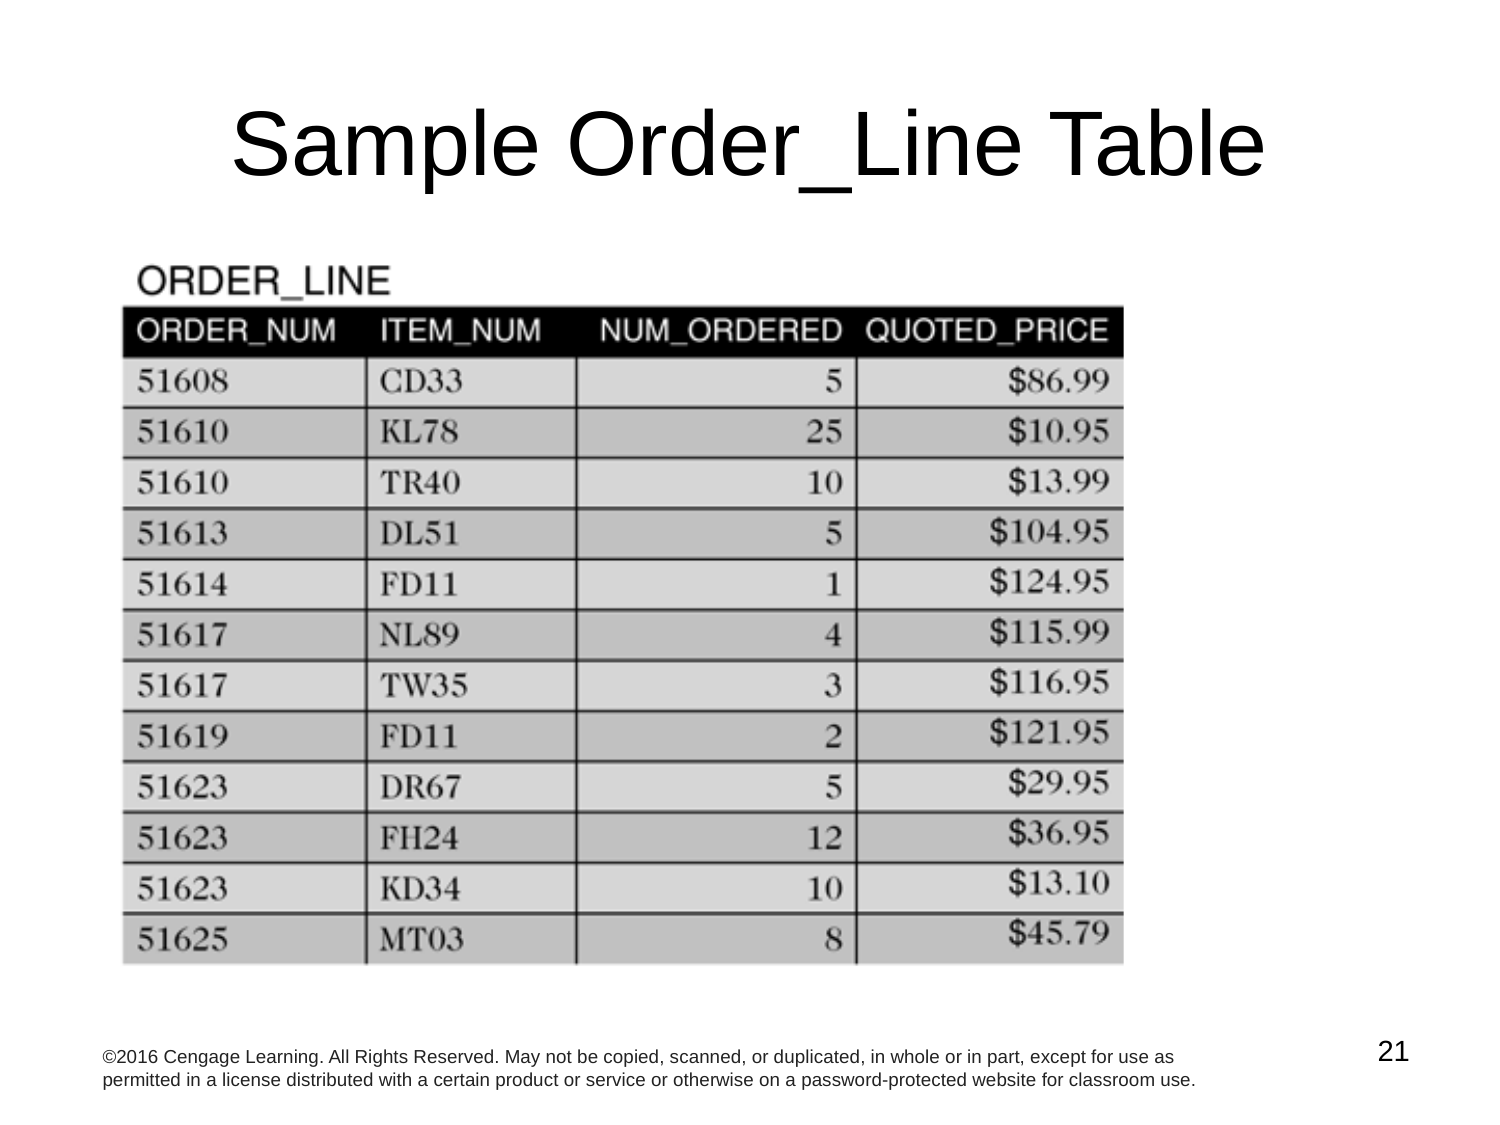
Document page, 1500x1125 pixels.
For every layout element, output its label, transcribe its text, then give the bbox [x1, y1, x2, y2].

footer ©2016 Cengage Learning. All Rights Reserved. May not be copied, scanned, or duplicated, in whole or in part, except for use as permitted in a license distributed with a certain product or service or otherwise on a password-protected website for classroom use. [87, 1037, 1225, 1113]
picture [112, 262, 1124, 984]
title Sample Order_Line Table [75, 45, 1425, 233]
slide_number 21 [1074, 1024, 1426, 1103]
